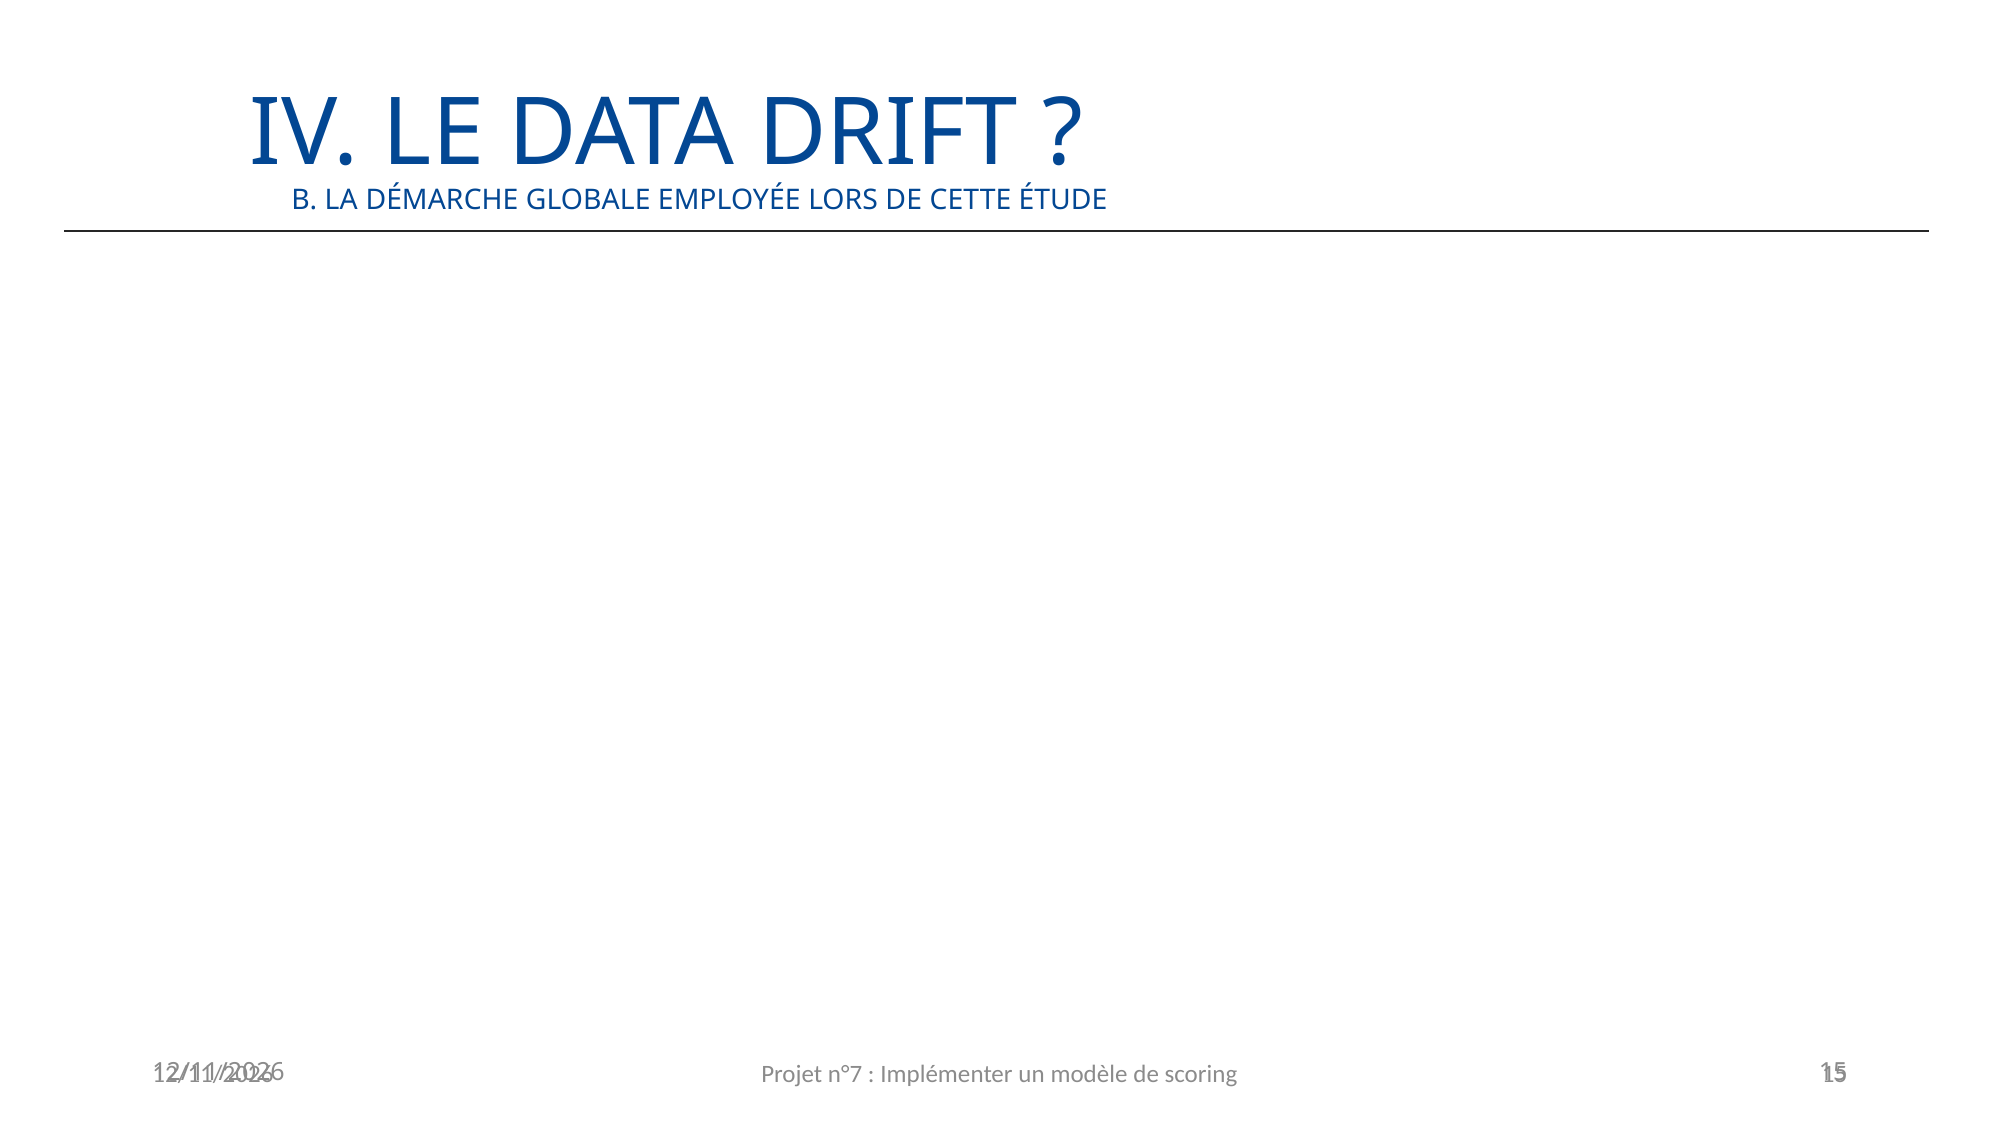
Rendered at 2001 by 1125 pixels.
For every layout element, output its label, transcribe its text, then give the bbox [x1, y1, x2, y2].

footer Projet n°7 : Implémenter un modèle de scoring [662, 1042, 1338, 1103]
text_box IV. Le data drift ? [249, 55, 1959, 193]
text_box b. La démarche globale employée lors de cette étude [291, 177, 2000, 223]
text_box 02/09/2024 [137, 1042, 588, 1103]
text_box 15 [1412, 1042, 1863, 1103]
